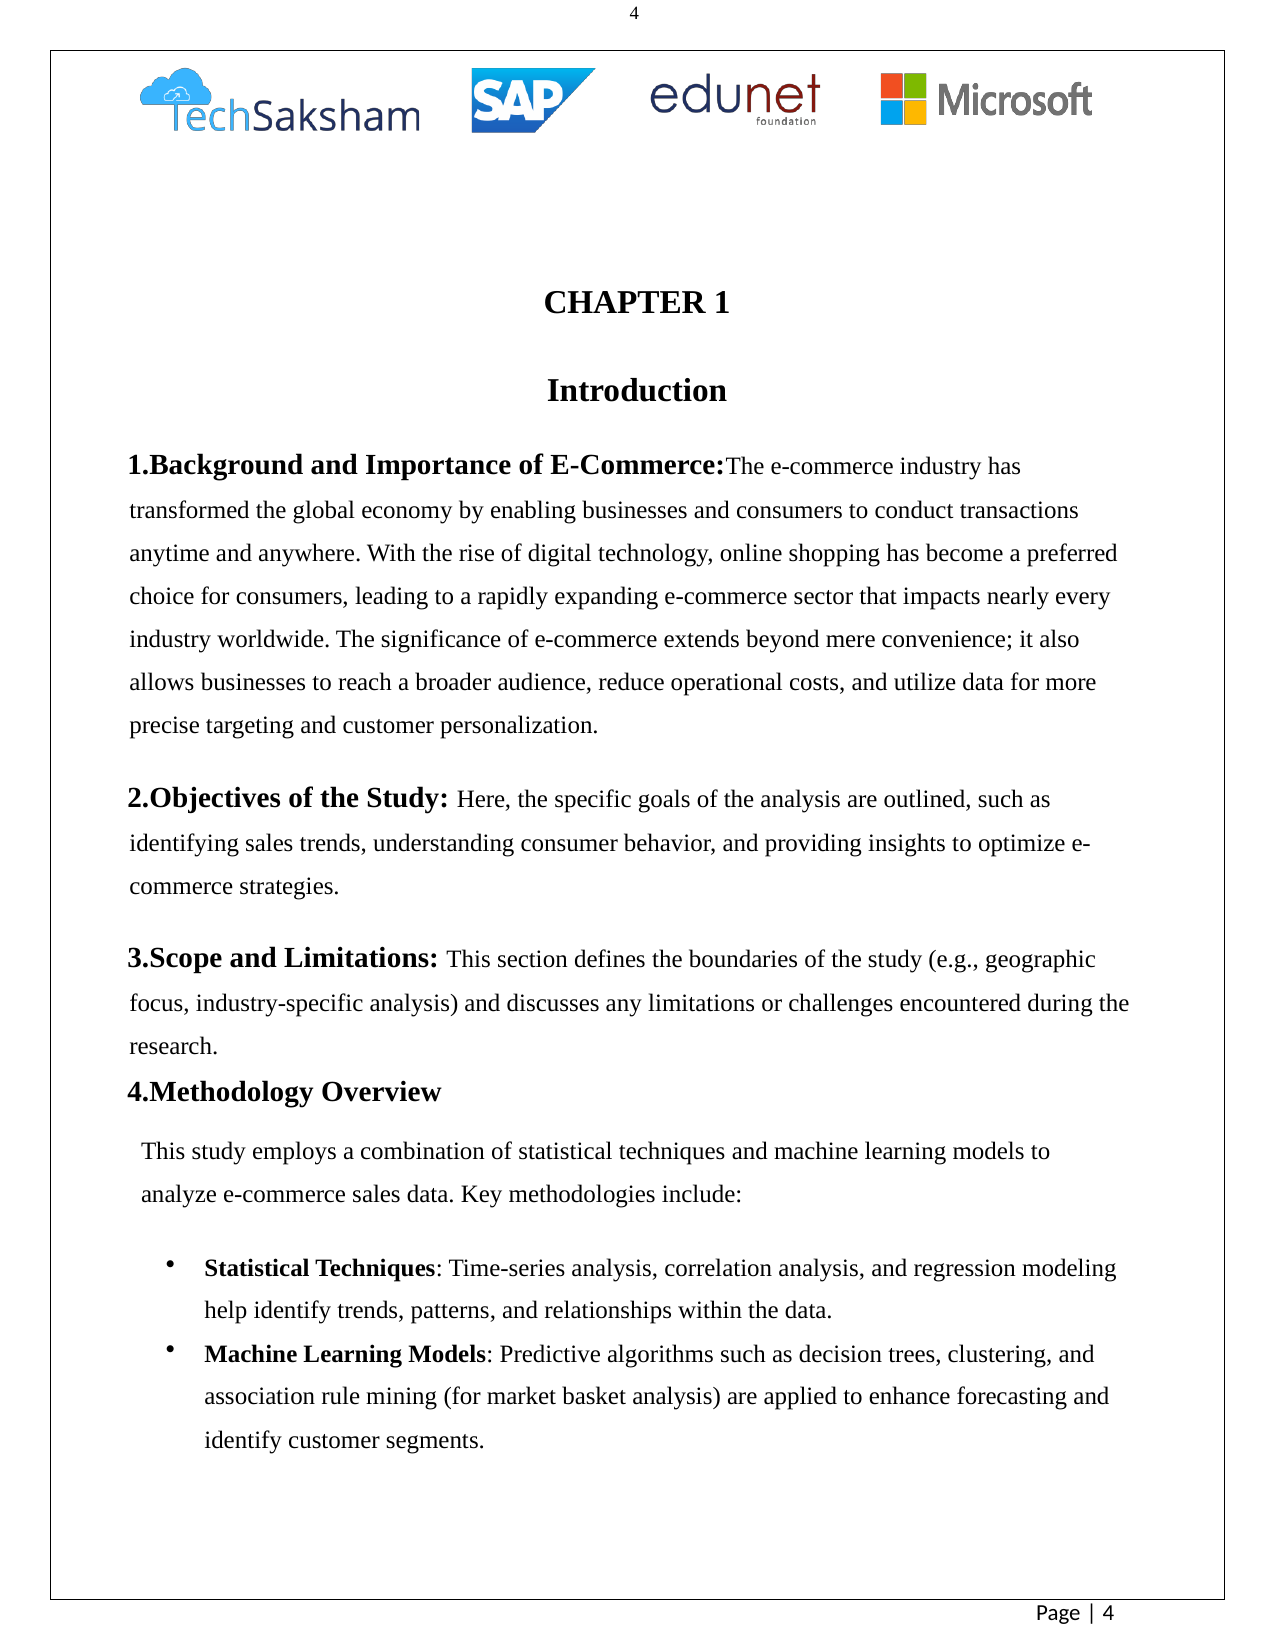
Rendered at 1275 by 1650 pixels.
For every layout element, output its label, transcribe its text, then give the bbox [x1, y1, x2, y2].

picture [471, 70, 596, 133]
picture [139, 67, 420, 131]
text_box CHAPTER 1 Introduction Background and Importance of E-Commerce:The e-commerce industry has transformed the global economy by enabling businesses and consumers to conduct transactions anytime and anywhere. With the rise of digital technology, online shopping has become a preferred choice for consumers, leading to a rapidly expanding e-commerce sector that impacts nearly every industry worldwide. The significance of e-commerce extends beyond mere convenience; it also allows businesses to reach a broader audience, reduce operational costs, and utilize data for more precise targeting and customer personalization. Objectives of the Study: Here, the specific goals of the analysis are outlined, such as identifying sales trends, understanding consumer behavior, and providing insights to optimize e- commerce strategies. Scope and Limitations: This section defines the boundaries of the study (e.g., geographic focus, industry-specific analysis) and discusses any limitations or challenges encountered during the research. Methodology Overview This study employs a combination of statistical techniques and machine learning models to analyze e-commerce sales data. Key methodologies include: Statistical Techniques: Time-series analysis, correlation analysis, and regression modeling help identify trends, patterns, and relationships within the data. Machine Learning Models: Predictive algorithms such as decision trees, clustering, and association rule mining (for market basket analysis) are applied to enhance forecasting and identify customer segments. [127, 280, 1134, 1454]
picture [880, 73, 1092, 125]
slide_number Page | 4 [1033, 1597, 1130, 1625]
picture [650, 73, 821, 125]
text_box 4 [627, 0, 642, 24]
